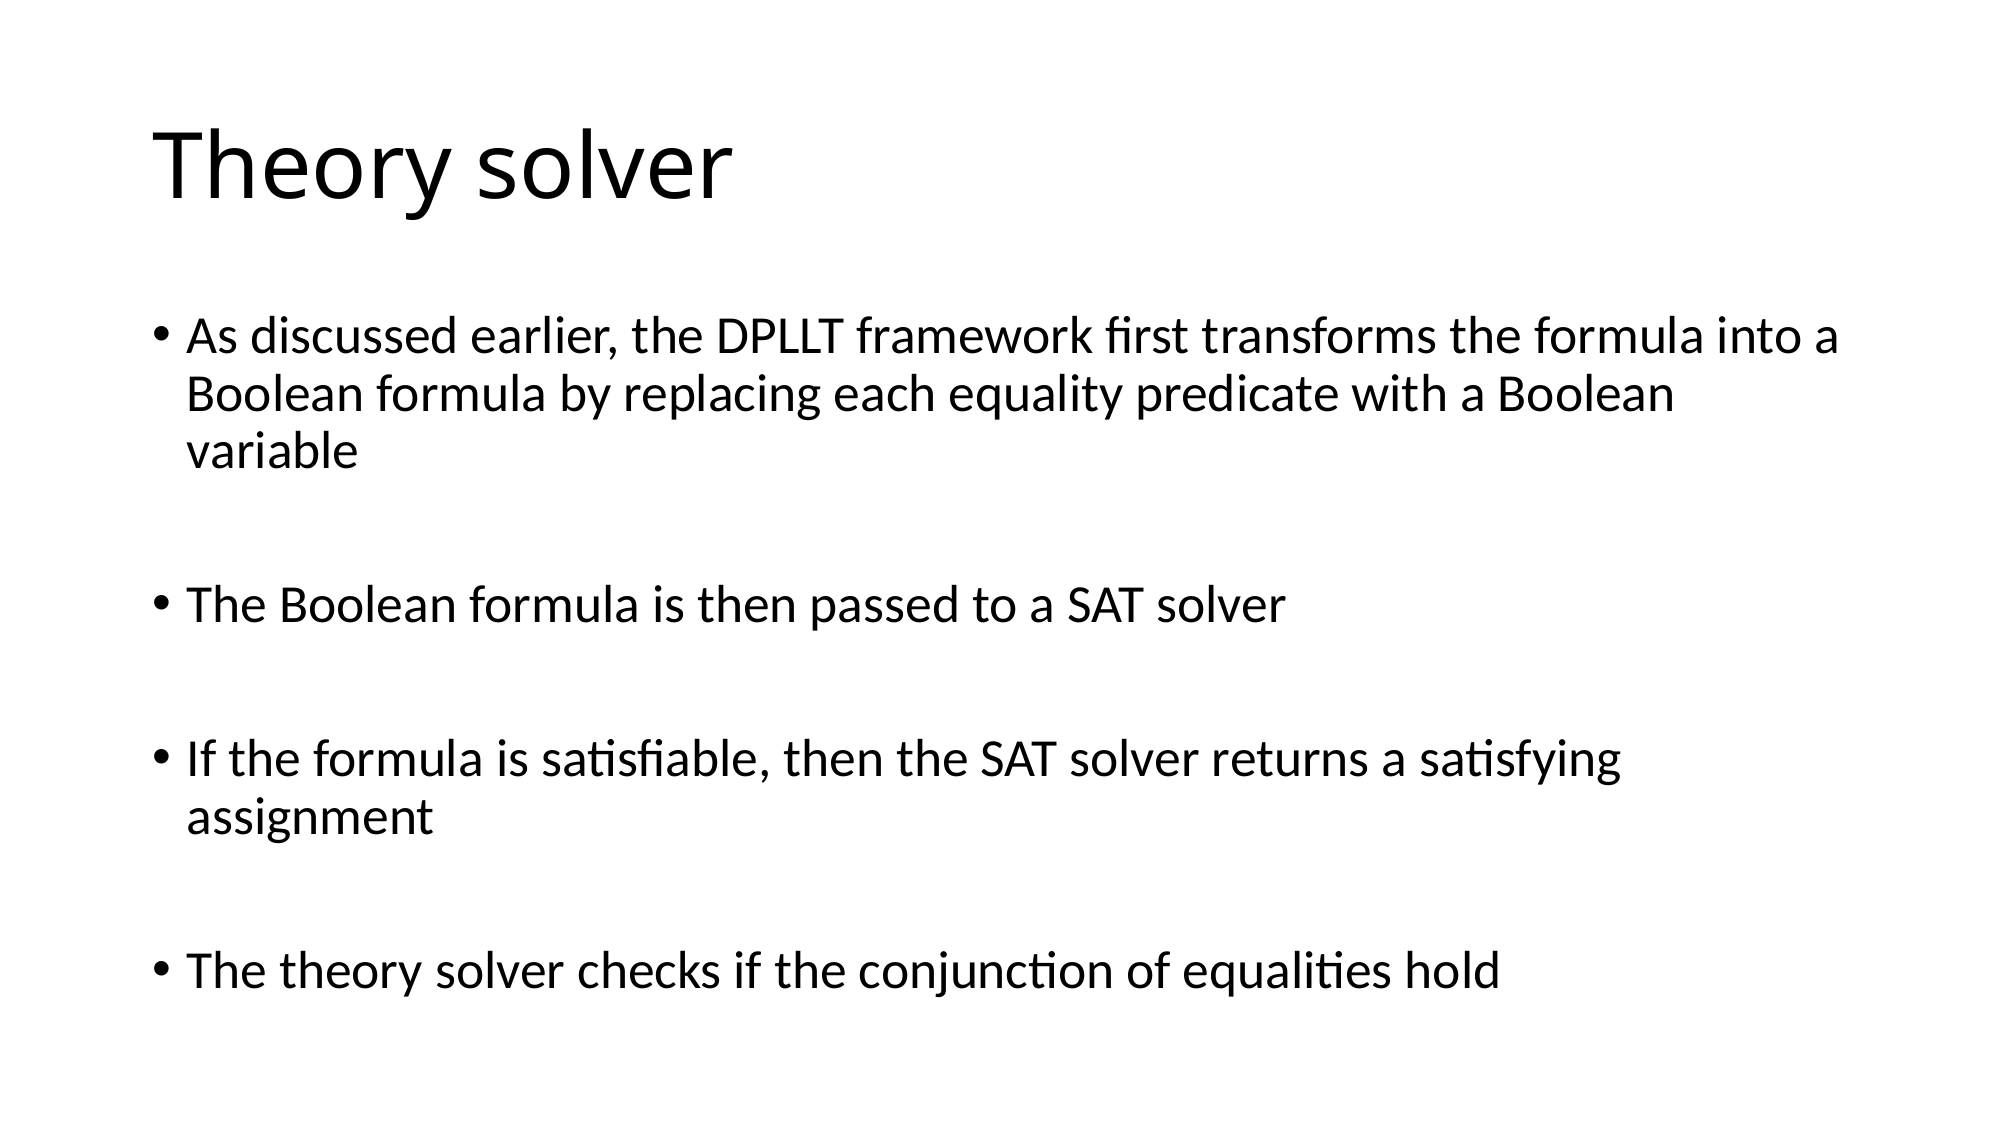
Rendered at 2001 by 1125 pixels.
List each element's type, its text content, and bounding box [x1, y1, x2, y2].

list As discussed earlier, the DPLLT framework first transforms the formula into a Boolean formula by replacing each equality predicate with a Boolean variable The Boolean formula is then passed to a SAT solver If the formula is satisfiable, then the SAT solver returns a satisfying assignment The theory solver checks if the conjunction of equalities hold [137, 299, 1863, 1014]
title Theory solver [137, 59, 1863, 278]
